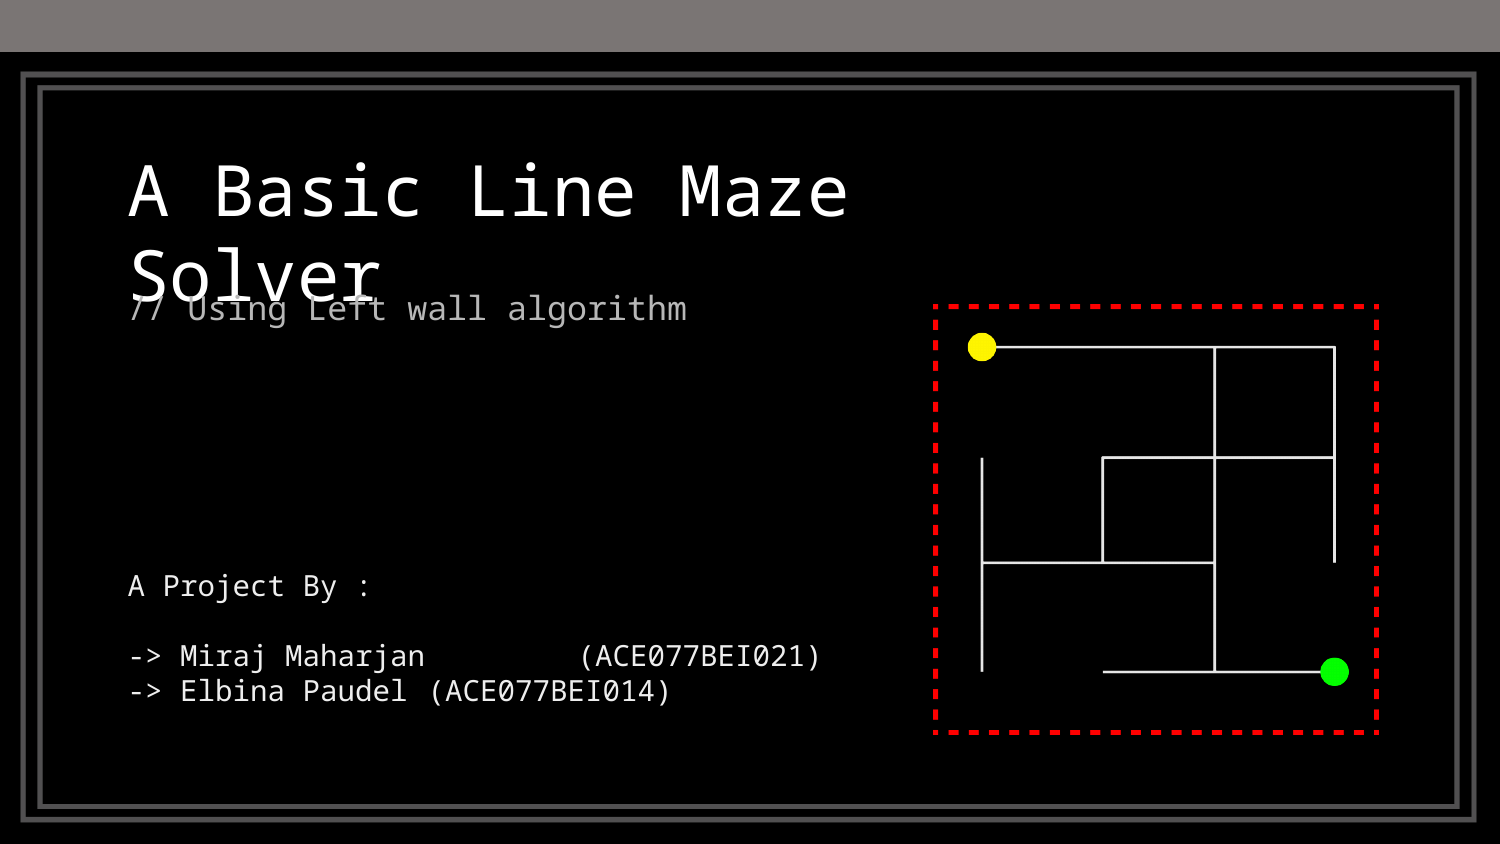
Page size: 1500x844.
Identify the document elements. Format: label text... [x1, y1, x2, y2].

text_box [112, 130, 1099, 383]
picture [0, 0, 1500, 844]
text_box A Project By : -> Miraj Maharjan (ACE077BEI021) -> Elbina Paudel (ACE077BEI014) [112, 552, 928, 722]
